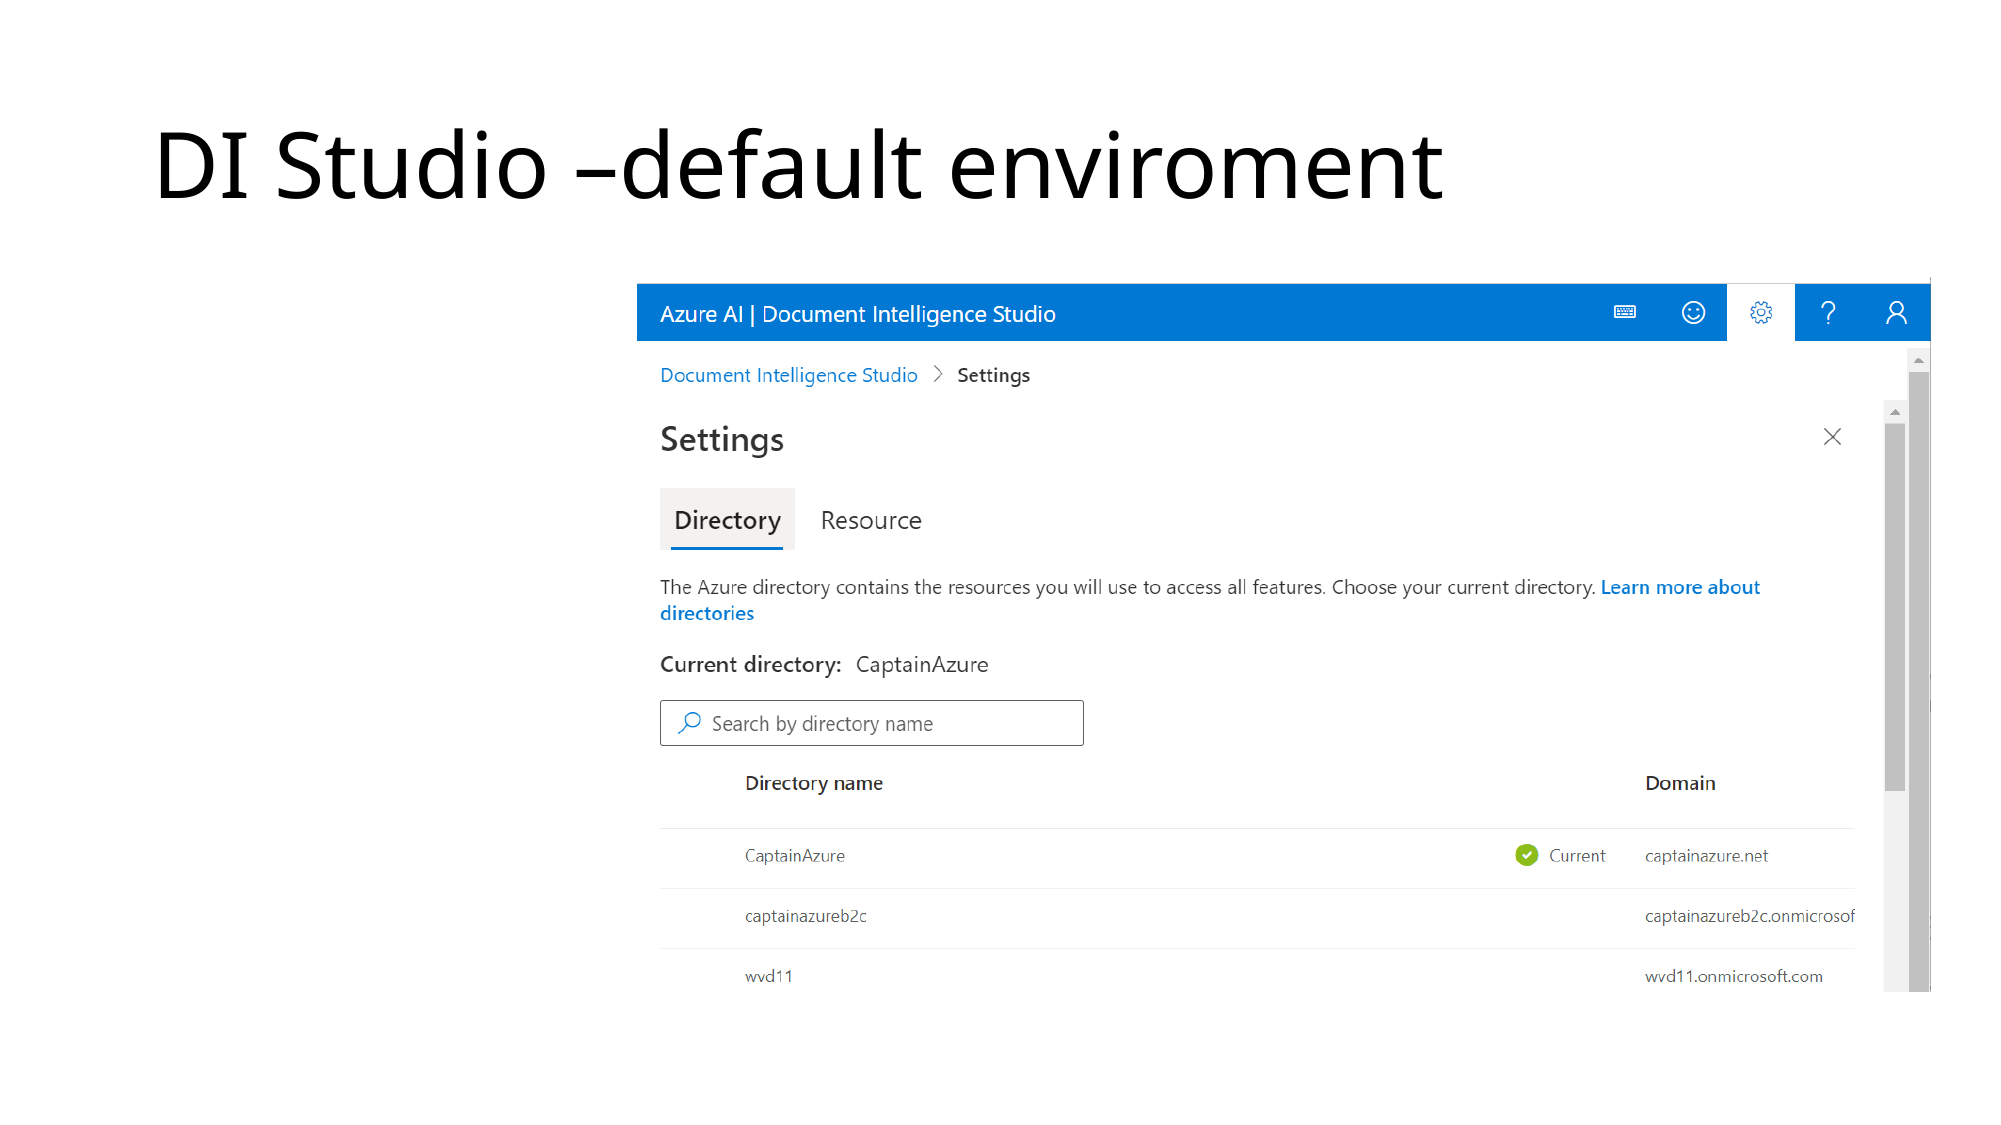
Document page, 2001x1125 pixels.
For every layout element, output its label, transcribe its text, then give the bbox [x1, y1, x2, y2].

title DI Studio –default enviroment [137, 59, 1863, 278]
picture [637, 276, 1932, 992]
